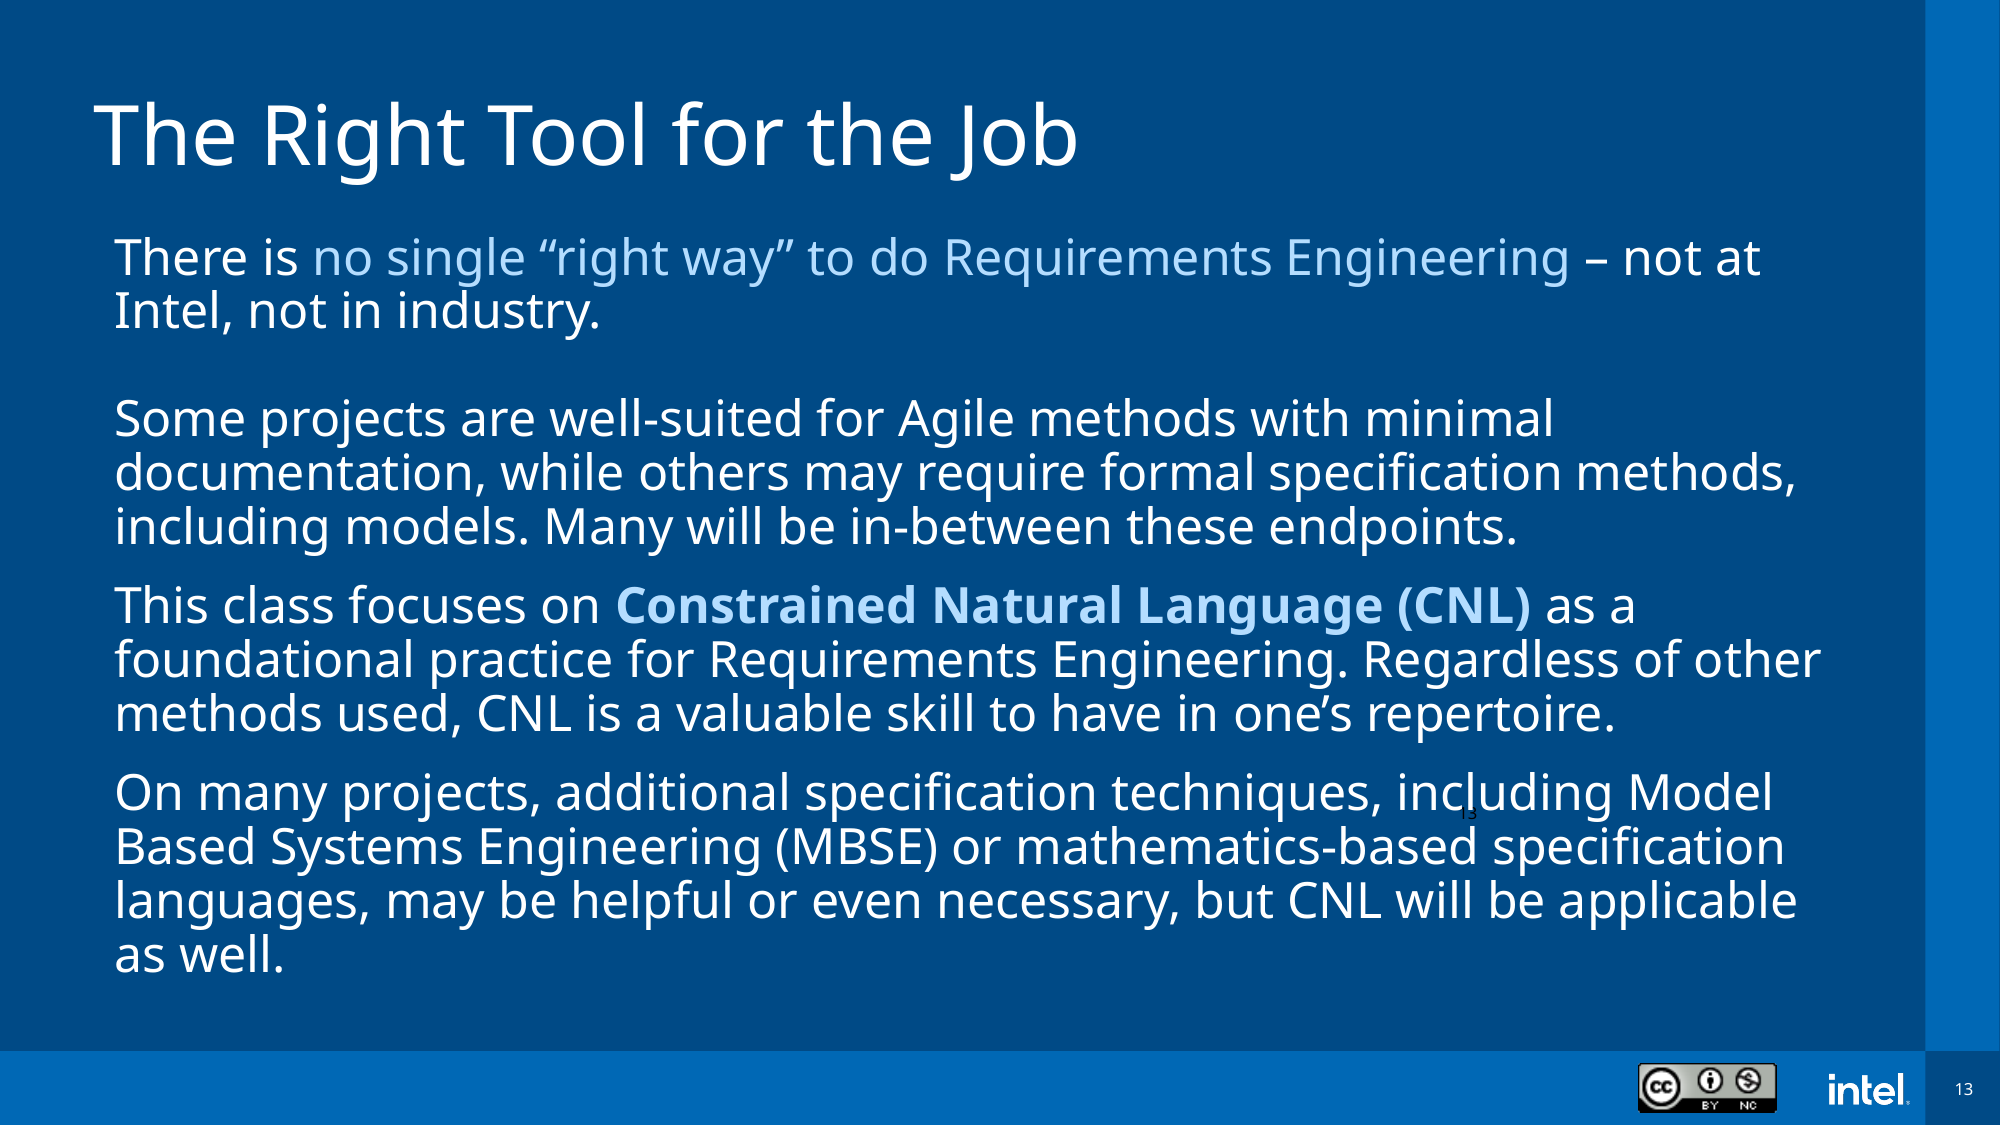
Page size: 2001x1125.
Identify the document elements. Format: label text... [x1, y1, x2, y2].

title The Right Tool for the Job [93, 93, 1901, 251]
picture [1638, 1063, 1777, 1113]
picture [1829, 1073, 1910, 1105]
text_box There is no single “right way” to do Requirements Engineering – not at Intel, not in industry. Some projects are well-suited for Agile methods with minimal documentation, while others may require formal specification methods, including models. Many will be in-between these endpoints. This class focuses on Constrained Natural Language (CNL) as a foundational practice for Requirements Engineering. Regardless of other methods used, CNL is a valuable skill to have in one’s repertoire. On many projects, additional specification techniques, including Model Based Systems Engineering (MBSE) or mathematics-based specification languages, may be helpful or even necessary, but CNL will be applicable as well. [99, 224, 1864, 991]
